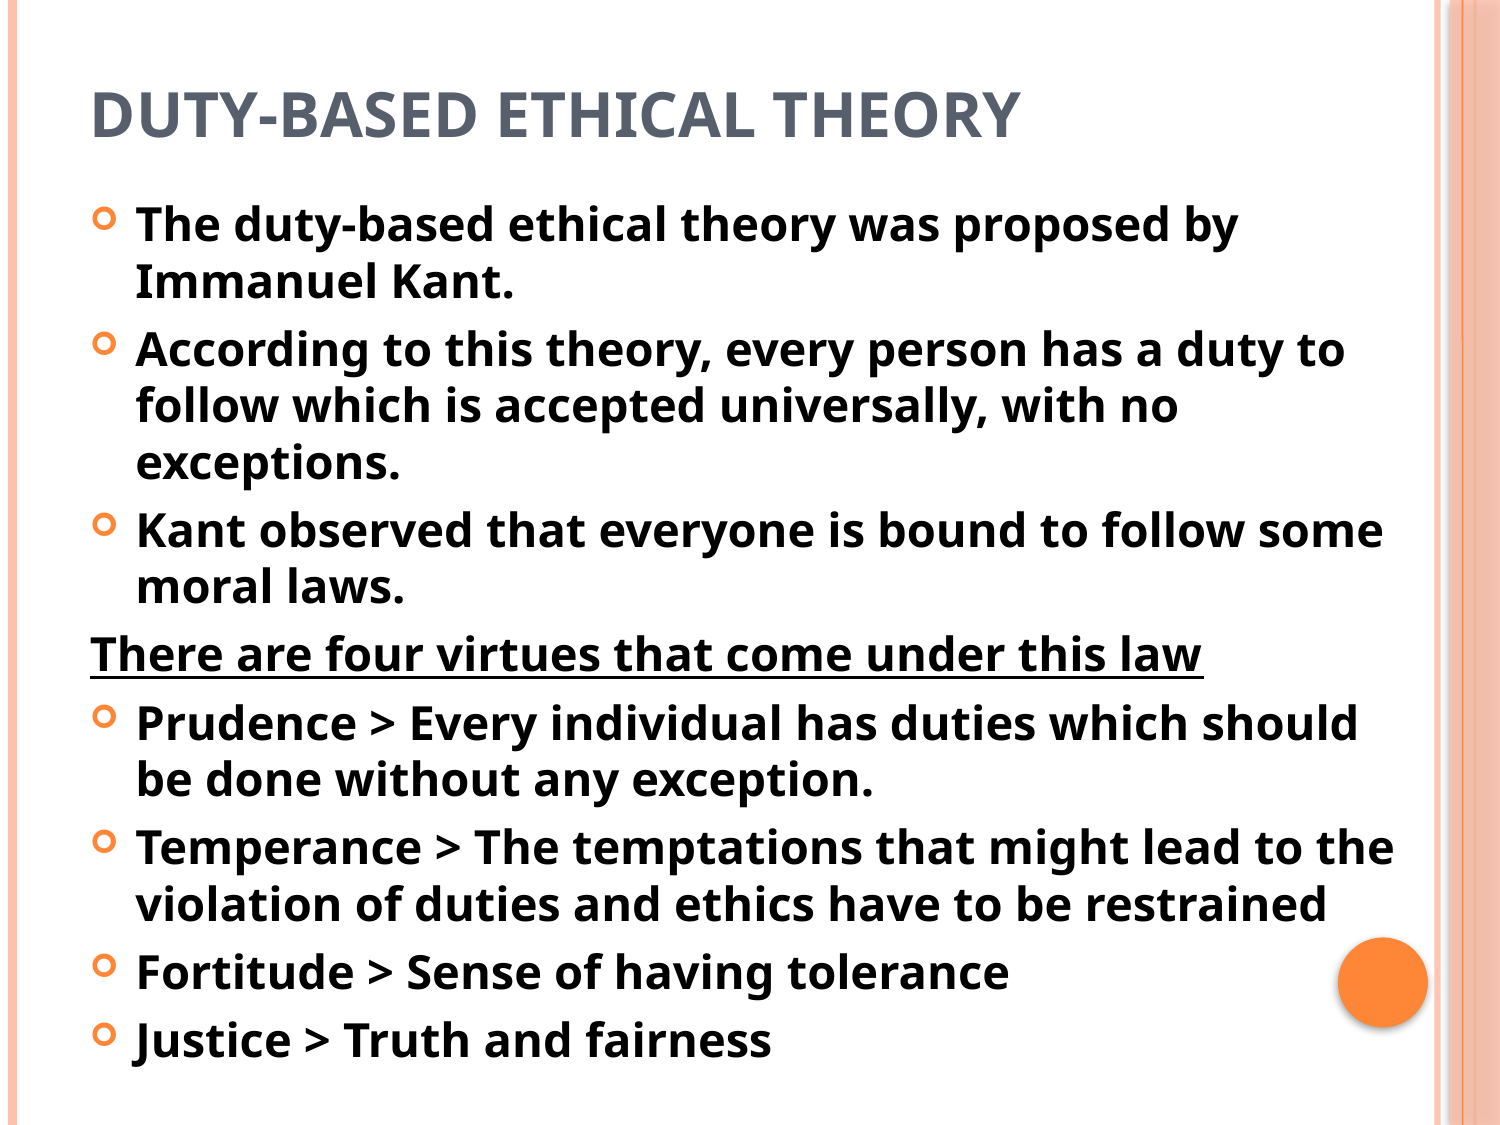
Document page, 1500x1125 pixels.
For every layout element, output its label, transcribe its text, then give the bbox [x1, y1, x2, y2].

title Duty-based Ethical Theory [75, 45, 1300, 187]
list The duty-based ethical theory was proposed by Immanuel Kant. According to this theory, every person has a duty to follow which is accepted universally, with no exceptions. Kant observed that everyone is bound to follow some moral laws. There are four virtues that come under this law Prudence > Every individual has duties which should be done without any exception. Temperance > The temptations that might lead to the violation of duties and ethics have to be restrained Fortitude > Sense of having tolerance Justice > Truth and fairness [75, 187, 1425, 1075]
